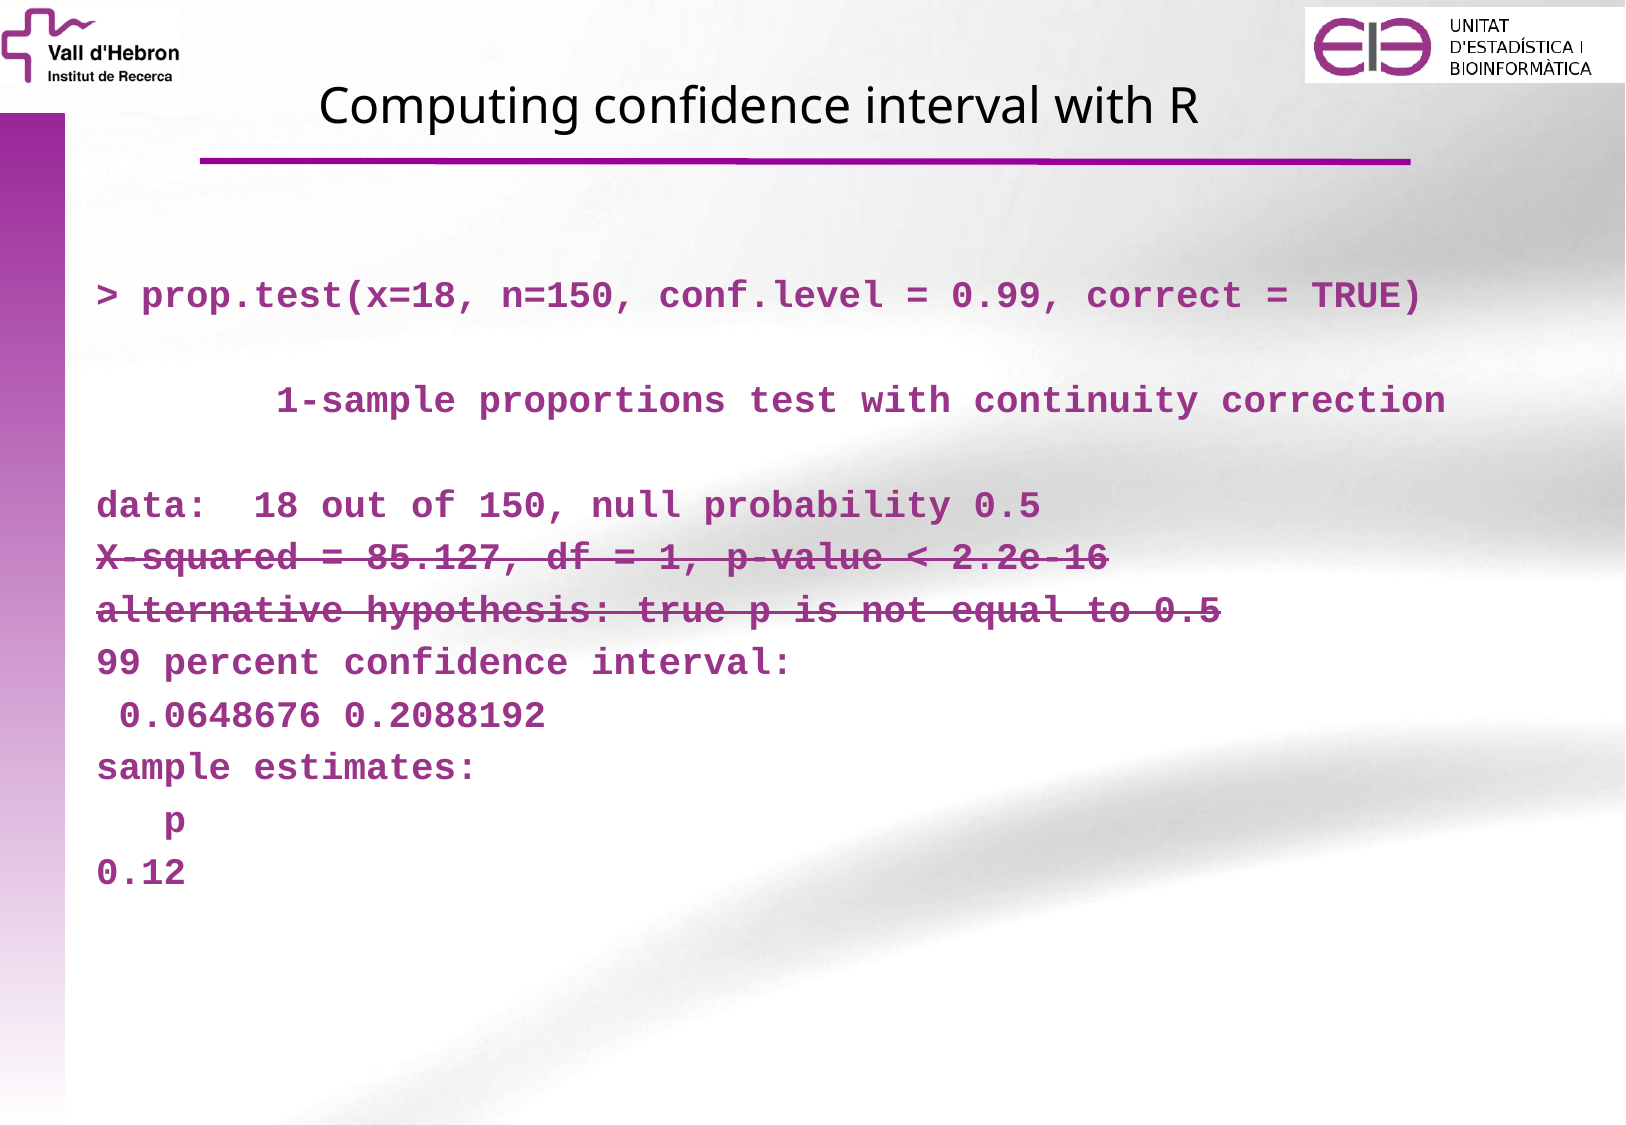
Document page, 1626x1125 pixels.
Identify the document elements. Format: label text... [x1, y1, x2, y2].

title Computing confidence interval with R [198, 66, 1321, 149]
picture [0, 7, 180, 84]
list > prop.test(x=18, n=150, conf.level = 0.99, correct = TRUE) 1-sample proportions test with continuity correction data: 18 out of 150, null probability 0.5 X-squared = 85.127, df = 1, p-value < 2.2e-16 alternative hypothesis: true p is not equal to 0.5 99 percent confidence interval: 0.0648676 0.2088192 sample estimates: p 0.12 [81, 262, 1544, 1005]
picture [1305, 7, 1625, 83]
